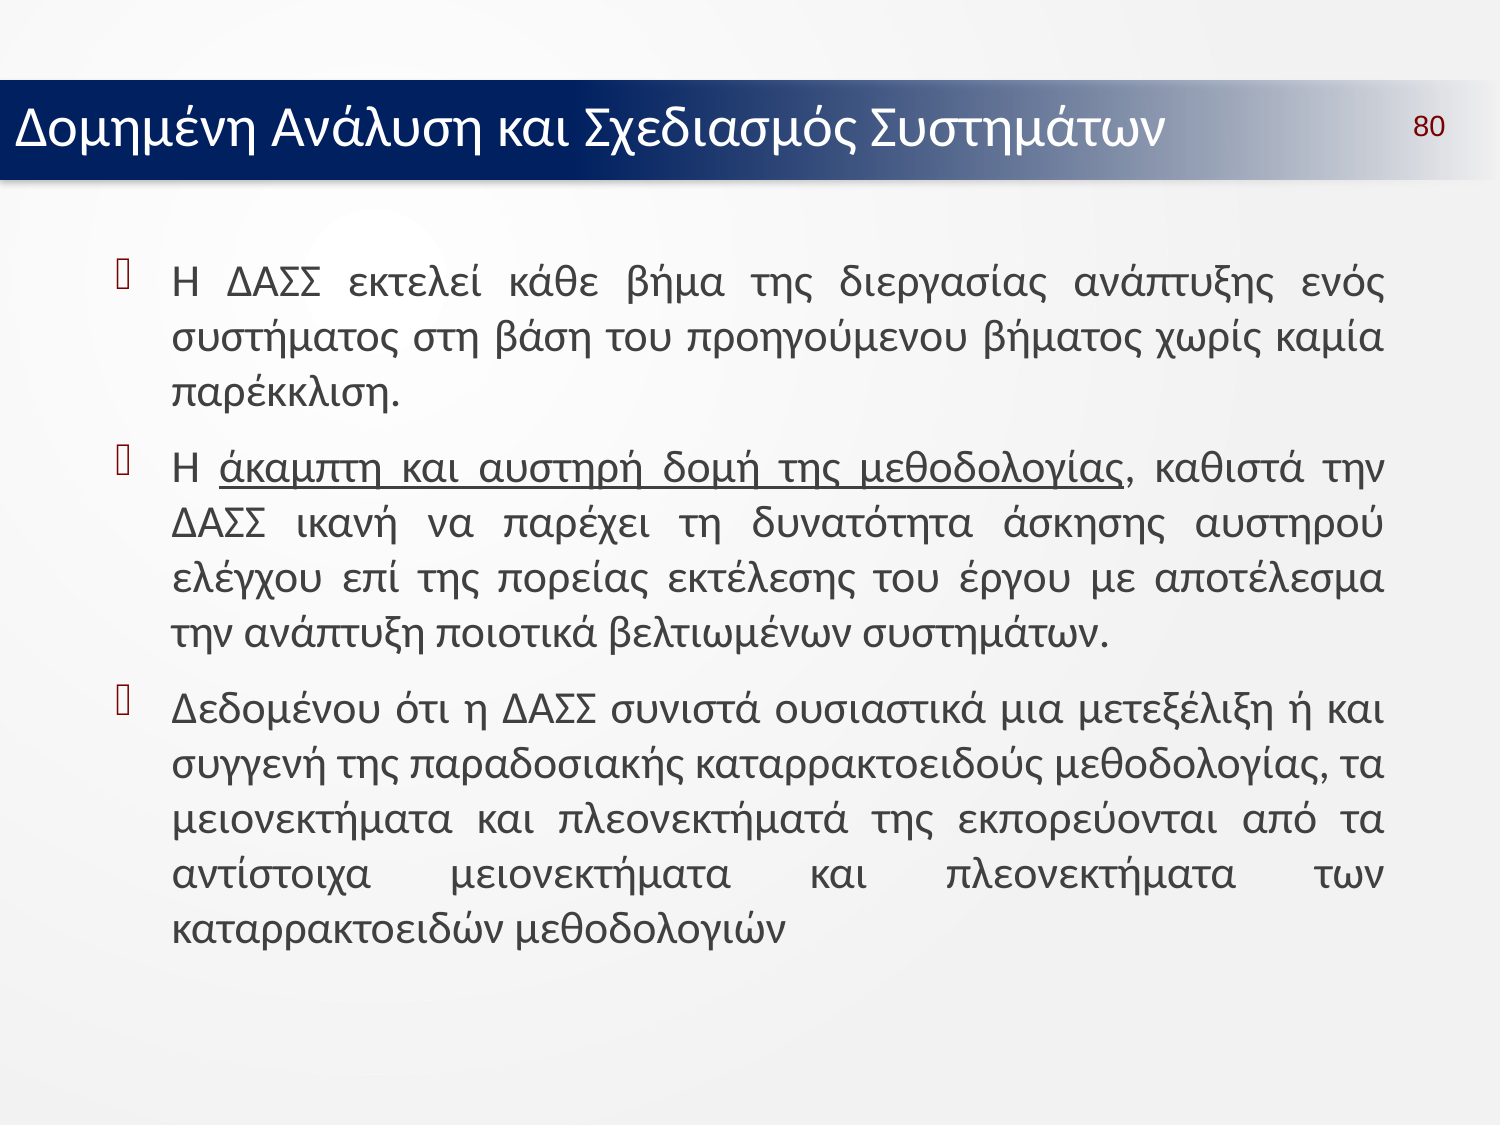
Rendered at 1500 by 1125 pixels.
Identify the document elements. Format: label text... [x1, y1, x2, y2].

slide_number 80 [1388, 100, 1471, 163]
list Δομημένη Ανάλυση και Σχεδιασμός Συστημάτων [0, 80, 1318, 180]
list Η ΔΑΣΣ εκτελεί κάθε βήμα της διεργασίας ανάπτυξης ενός συστήματος στη βάση του προηγούμενου βήματος χωρίς καμία παρέκκλιση. Η άκαμπτη και αυστηρή δομή της μεθοδολογίας, καθιστά την ΔΑΣΣ ικανή να παρέχει τη δυνατότητα άσκησης αυστηρού ελέγχου επί της πορείας εκτέλεσης του έργου με αποτέλεσμα την ανάπτυξη ποιοτικά βελτιωμένων συστημάτων. Δεδομένου ότι η ΔΑΣΣ συνιστά ουσιαστικά μια μετεξέλιξη ή και συγγενή της παραδοσιακής καταρρακτοειδούς μεθοδολογίας, τα μειονεκτήματα και πλεονεκτήματά της εκπορεύονται από τα αντίστοιχα μειονεκτήματα και πλεονεκτήματα των καταρρακτοειδών μεθοδολογιών [100, 243, 1401, 970]
